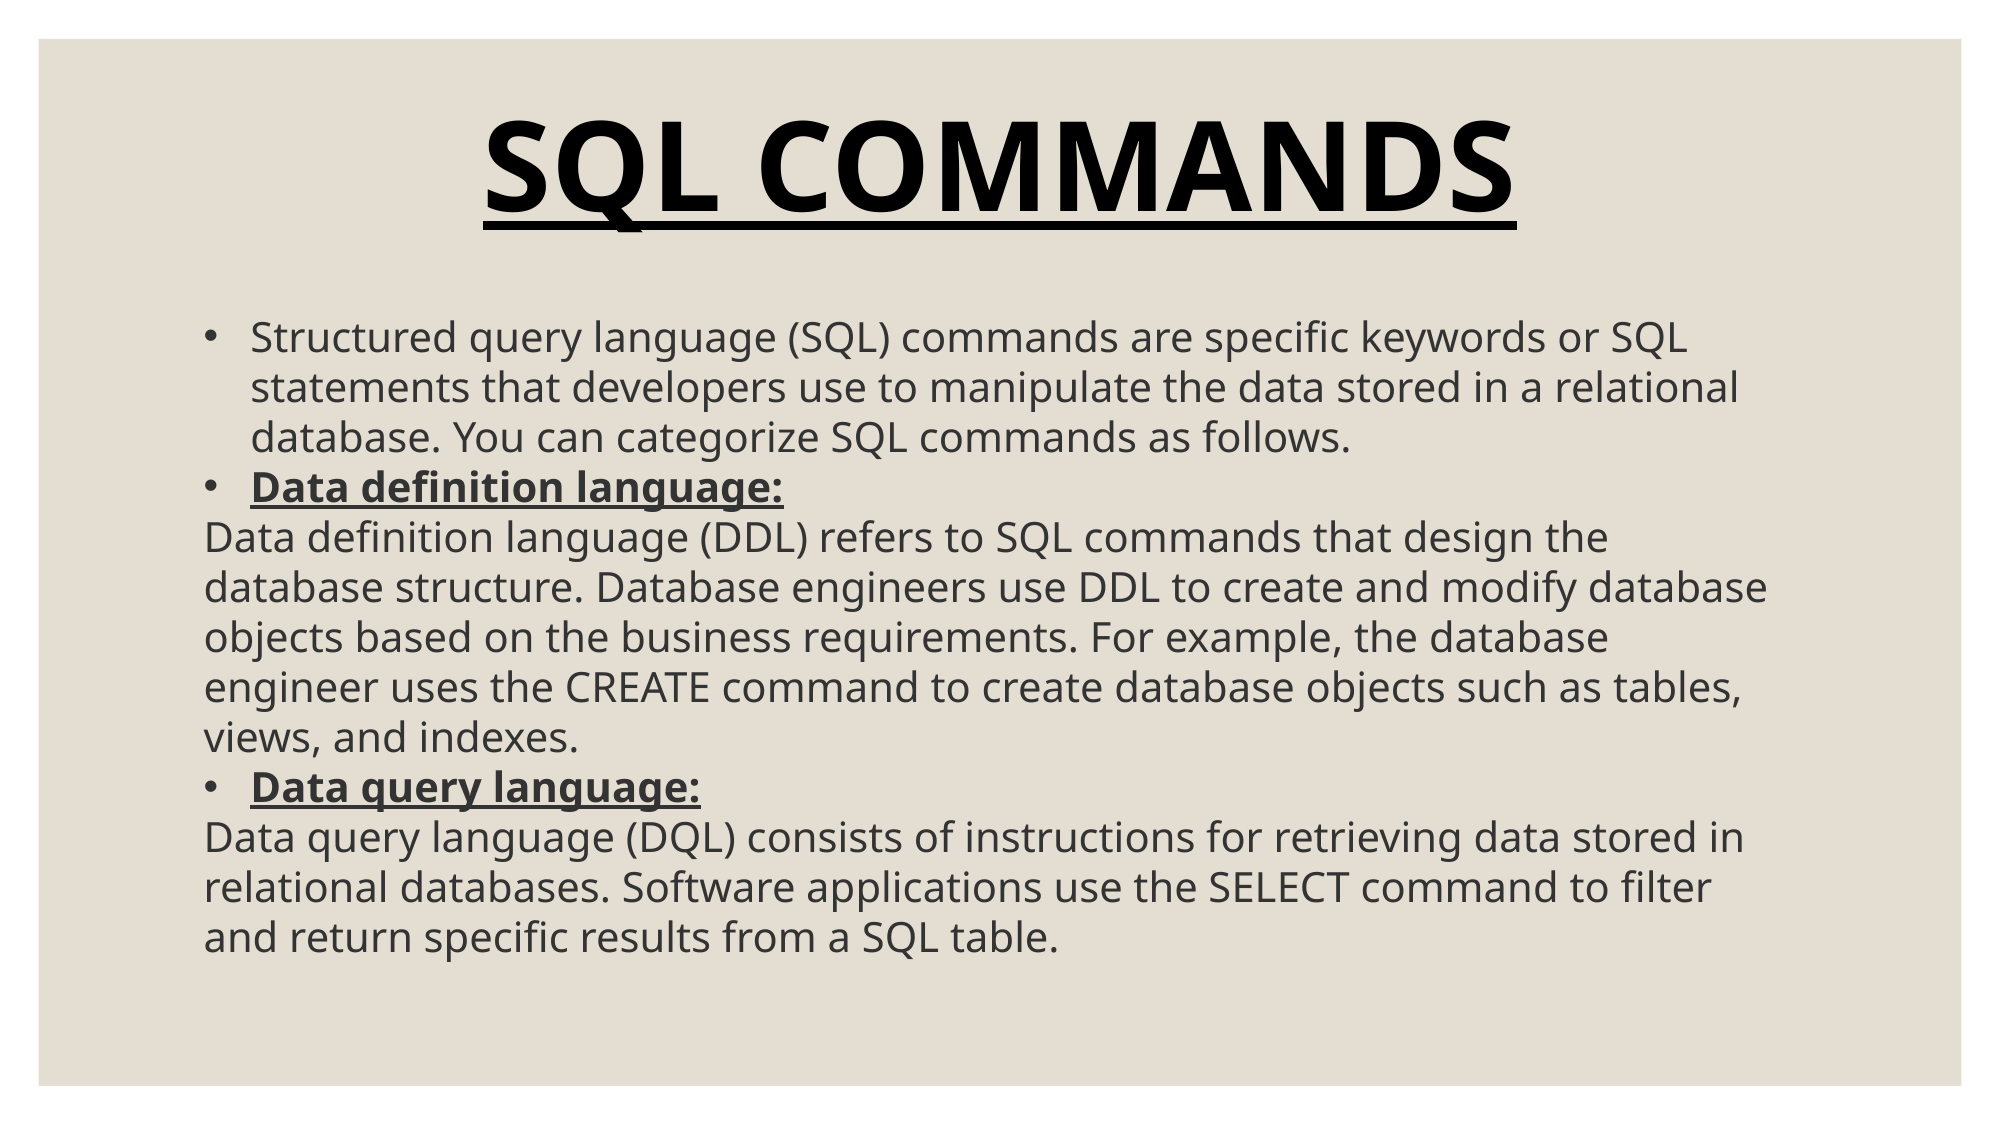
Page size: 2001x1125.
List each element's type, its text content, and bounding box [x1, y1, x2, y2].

text_box Structured query language (SQL) commands are specific keywords or SQL statements that developers use to manipulate the data stored in a relational database. You can categorize SQL commands as follows. Data definition language: Data definition language (DDL) refers to SQL commands that design the database structure. Database engineers use DDL to create and modify database objects based on the business requirements. For example, the database engineer uses the CREATE command to create database objects such as tables, views, and indexes. Data query language: Data query language (DQL) consists of instructions for retrieving data stored in relational databases. Software applications use the SELECT command to filter and return specific results from a SQL table. [188, 303, 1812, 969]
text_box SQL COMMANDS [365, 79, 1635, 245]
